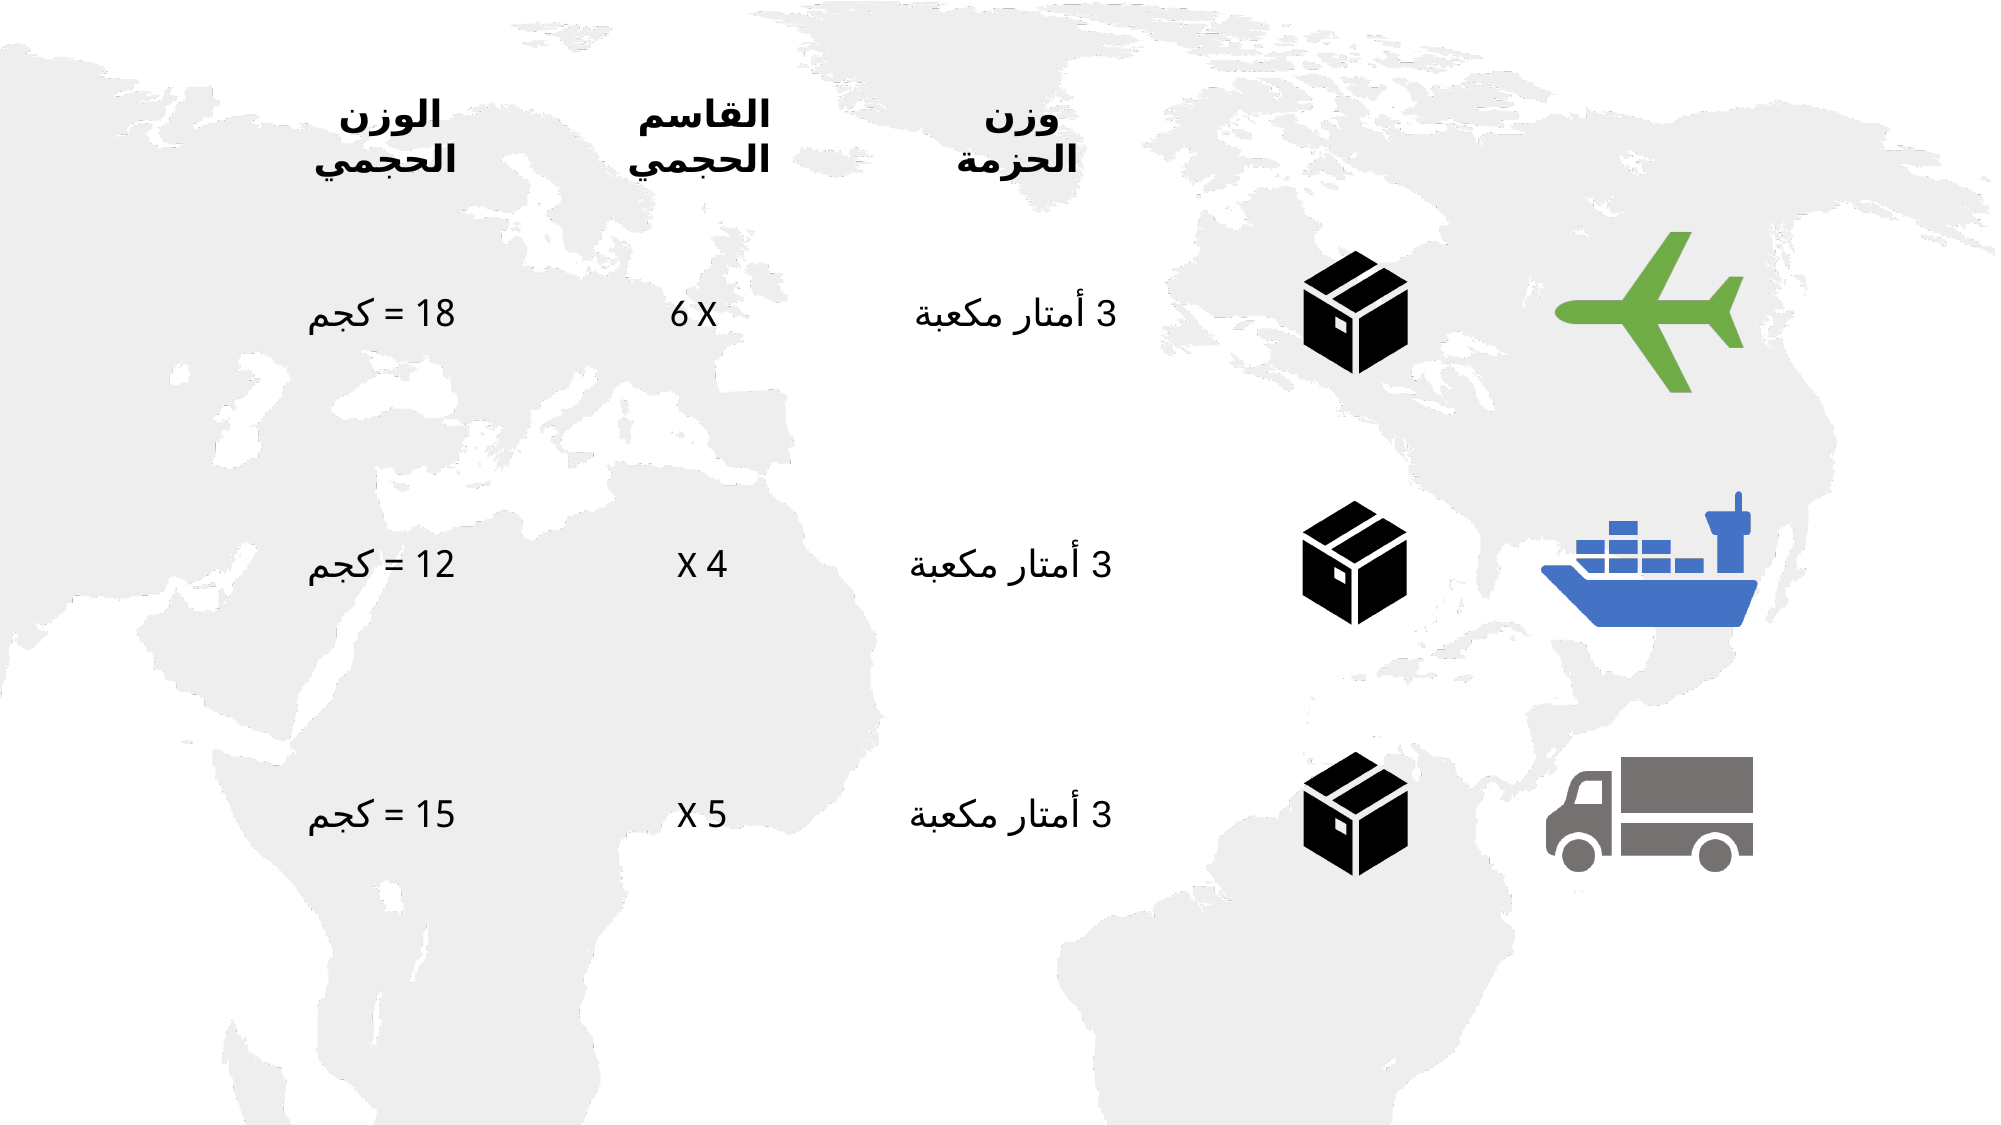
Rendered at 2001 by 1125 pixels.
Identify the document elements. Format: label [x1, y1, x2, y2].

picture [0, 0, 1995, 1125]
text_box [239, 199, 1761, 425]
text_box [239, 700, 1761, 926]
text_box [239, 450, 1761, 676]
